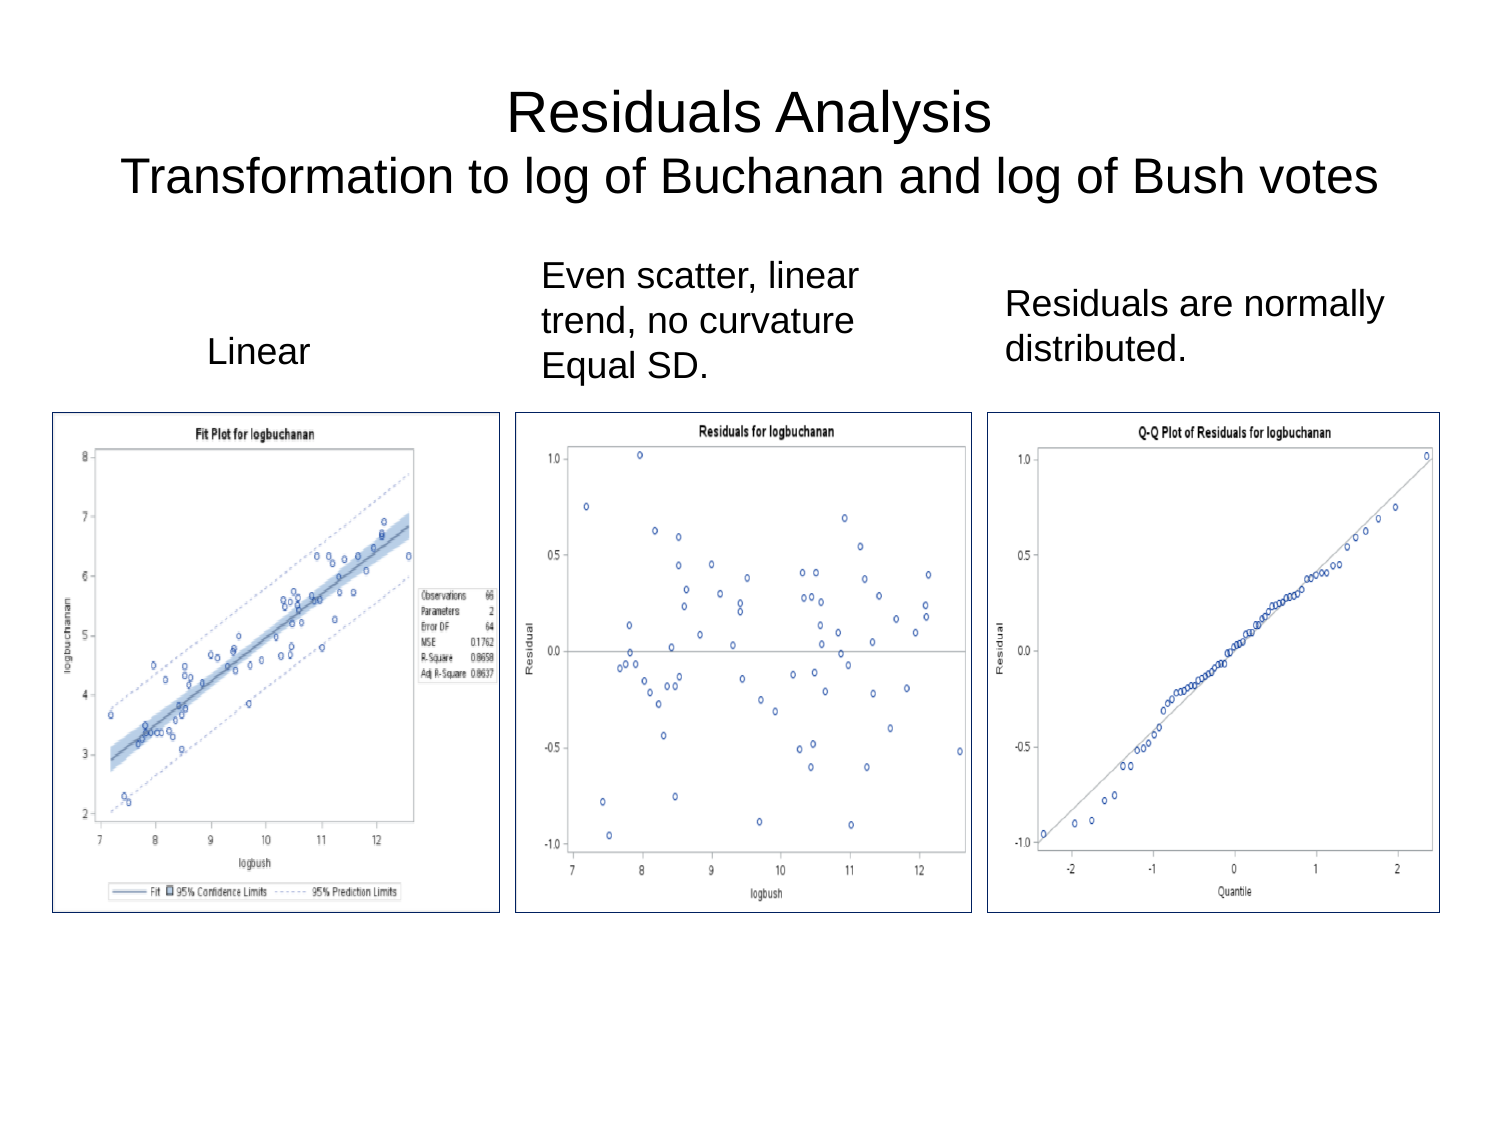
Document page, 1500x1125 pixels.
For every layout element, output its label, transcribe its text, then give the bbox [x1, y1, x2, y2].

picture [987, 412, 1440, 913]
text_box Linear [17, 319, 500, 380]
text_box Even scatter, linear trend, no curvature Equal SD. [526, 244, 952, 394]
picture [51, 412, 501, 913]
text_box Residuals are normally distributed. [990, 271, 1415, 377]
title Residuals Analysis Transformation to log of Buchanan and log of Bush votes [75, 45, 1425, 233]
picture [515, 412, 972, 913]
